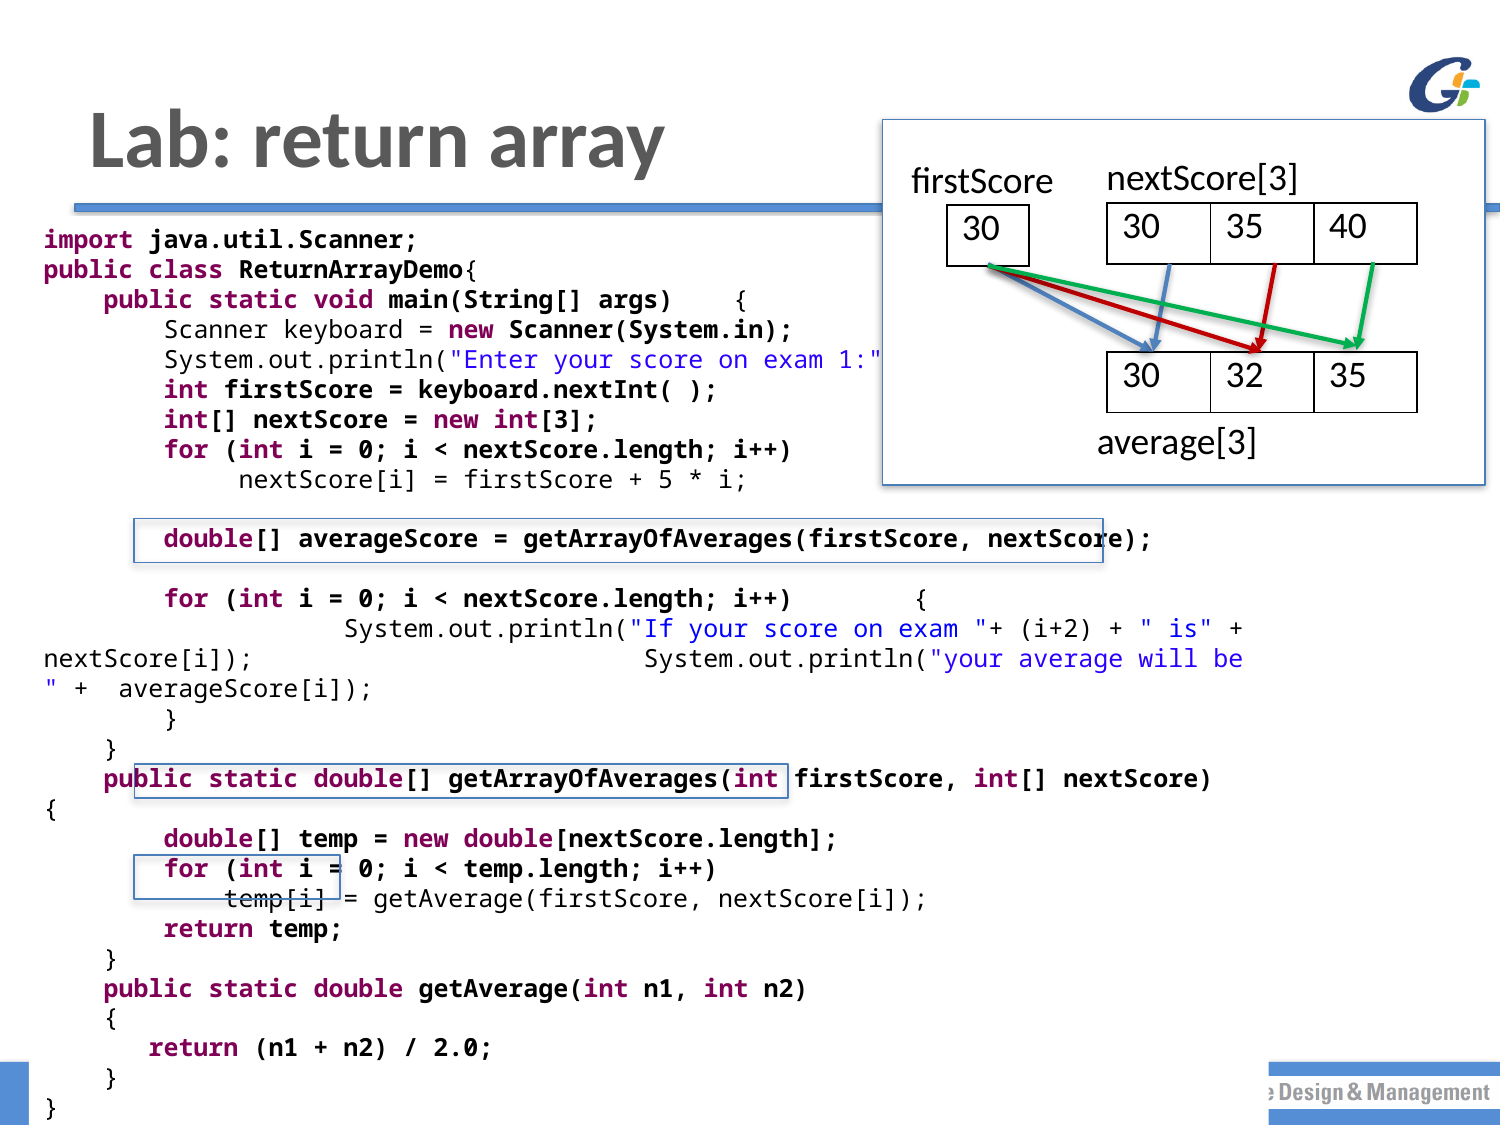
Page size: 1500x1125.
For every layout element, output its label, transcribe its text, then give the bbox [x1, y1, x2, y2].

table_header 35 [1211, 206, 1313, 263]
table_header 30 [1108, 361, 1210, 409]
title Lab: return array [75, 76, 1425, 225]
text_box [134, 763, 789, 799]
text_box [133, 518, 1104, 563]
text_box import java.util.Scanner; public class ReturnArrayDemo{ public static void main(String[] args) { Scanner keyboard = new Scanner(System.in); System.out.println("Enter your score on exam 1:"); int firstScore = keyboard.nextInt( ); int[] nextScore = new int[3]; for (int i = 0; i < nextScore.length; i++) nextScore[i] = firstScore + 5 * i; double[] averageScore = getArrayOfAverages(firstScore, nextScore); for (int i = 0; i < nextScore.length; i++) { System.out.println("If your score on exam "+ (i+2) + " is" + nextScore[i]); System.out.println("your average will be " + averageScore[i]); } } public static double[] getArrayOfAverages(int firstScore, int[] nextScore) { double[] temp = new double[nextScore.length]; for (int i = 0; i < temp.length; i++) temp[i] = getAverage(firstScore, nextScore[i]); return temp; } public static double getAverage(int n1, int n2) { return (n1 + n2) / 2.0; } } [28, 216, 1269, 1125]
picture [1401, 50, 1482, 115]
table_header 30 [1108, 206, 1210, 263]
text_box [133, 854, 341, 900]
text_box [987, 265, 1357, 346]
text_box [882, 119, 1486, 486]
text_box nextScore[3] [1091, 145, 1314, 206]
table_header 40 [1315, 204, 1416, 263]
table_header 35 [1315, 353, 1416, 412]
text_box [1356, 261, 1374, 351]
table_header 30 [948, 209, 1028, 265]
picture [1269, 1076, 1500, 1109]
text_box firstScore [896, 148, 1070, 209]
table_header 32 [1211, 355, 1313, 412]
text_box average[3] [1082, 409, 1273, 469]
